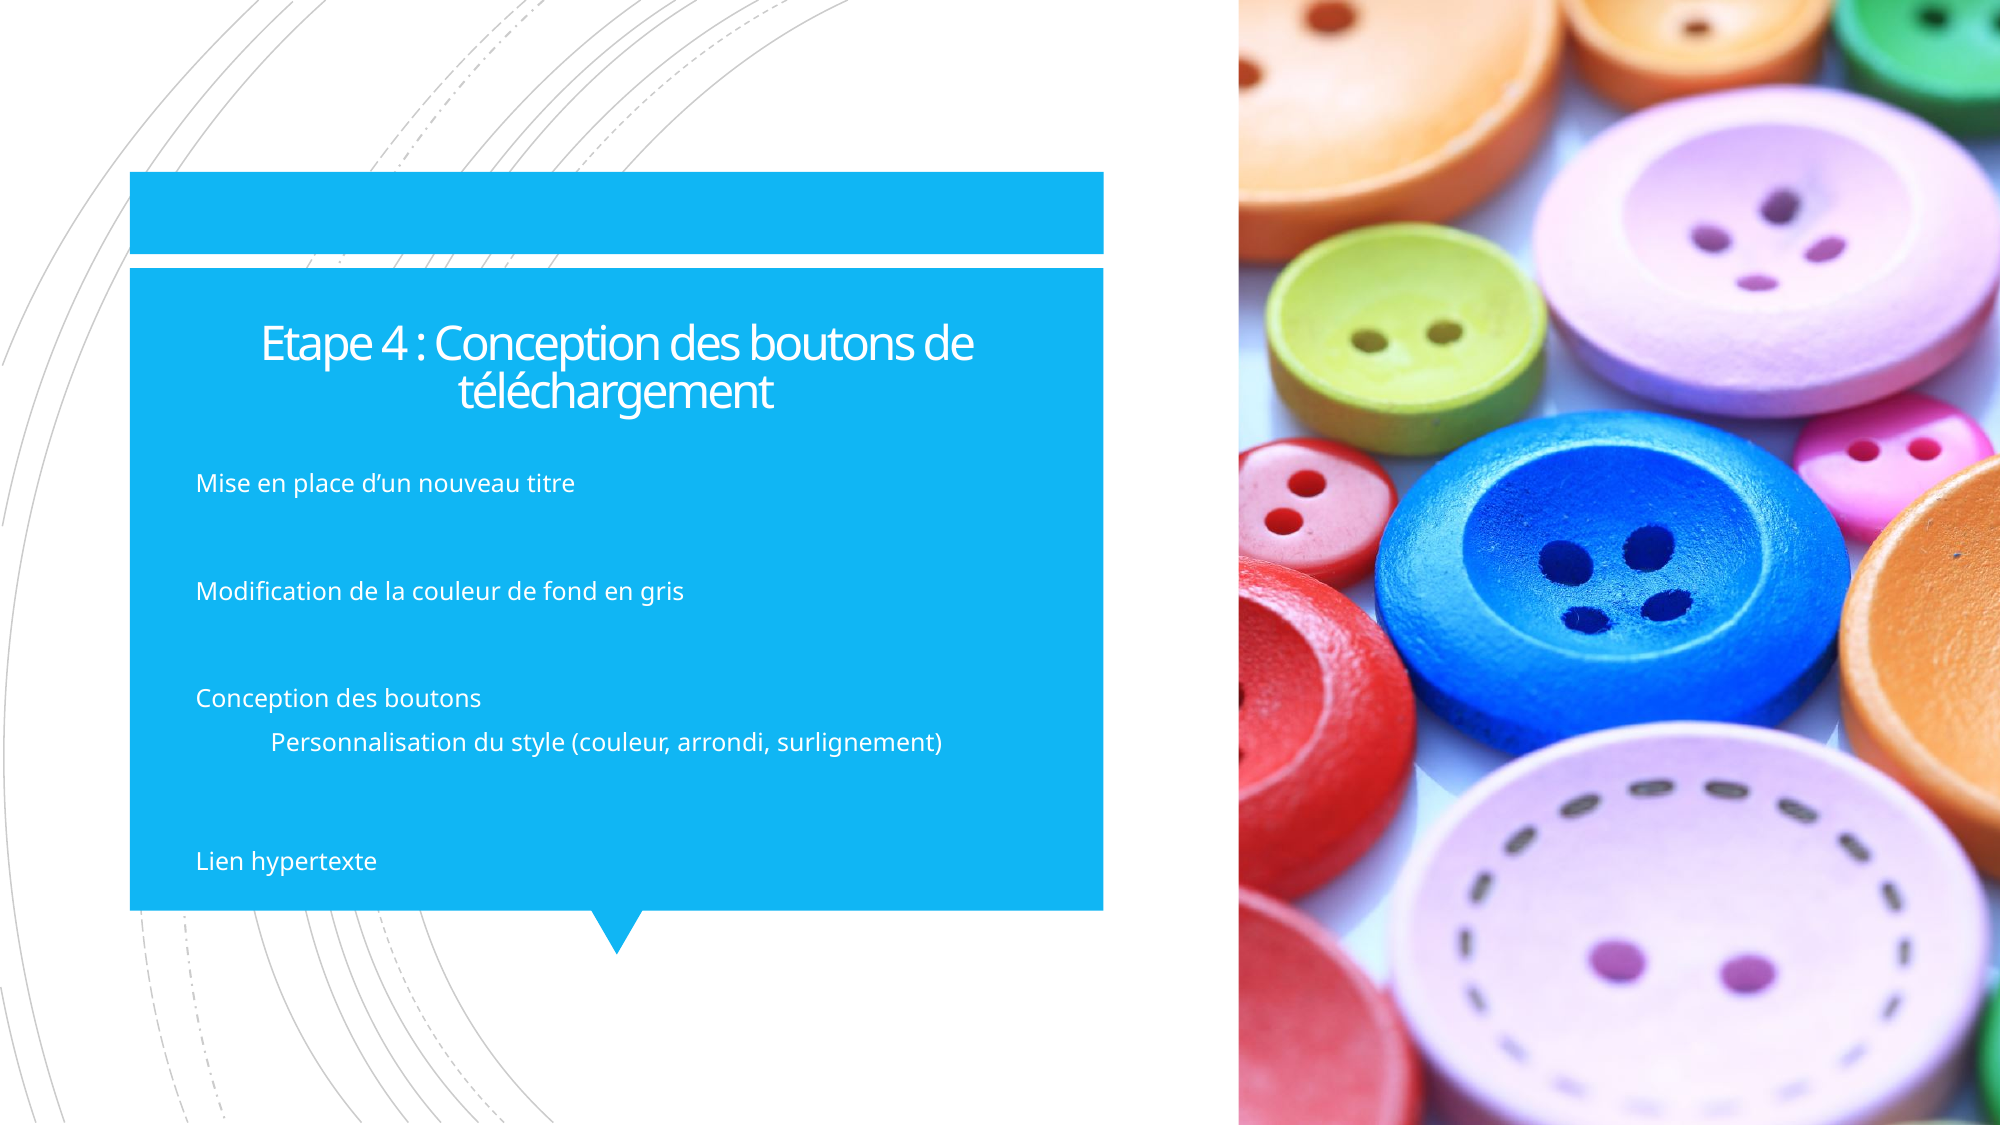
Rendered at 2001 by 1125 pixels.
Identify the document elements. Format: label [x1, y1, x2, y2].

picture [1238, 0, 2000, 1125]
text_box [0, 0, 1238, 1125]
